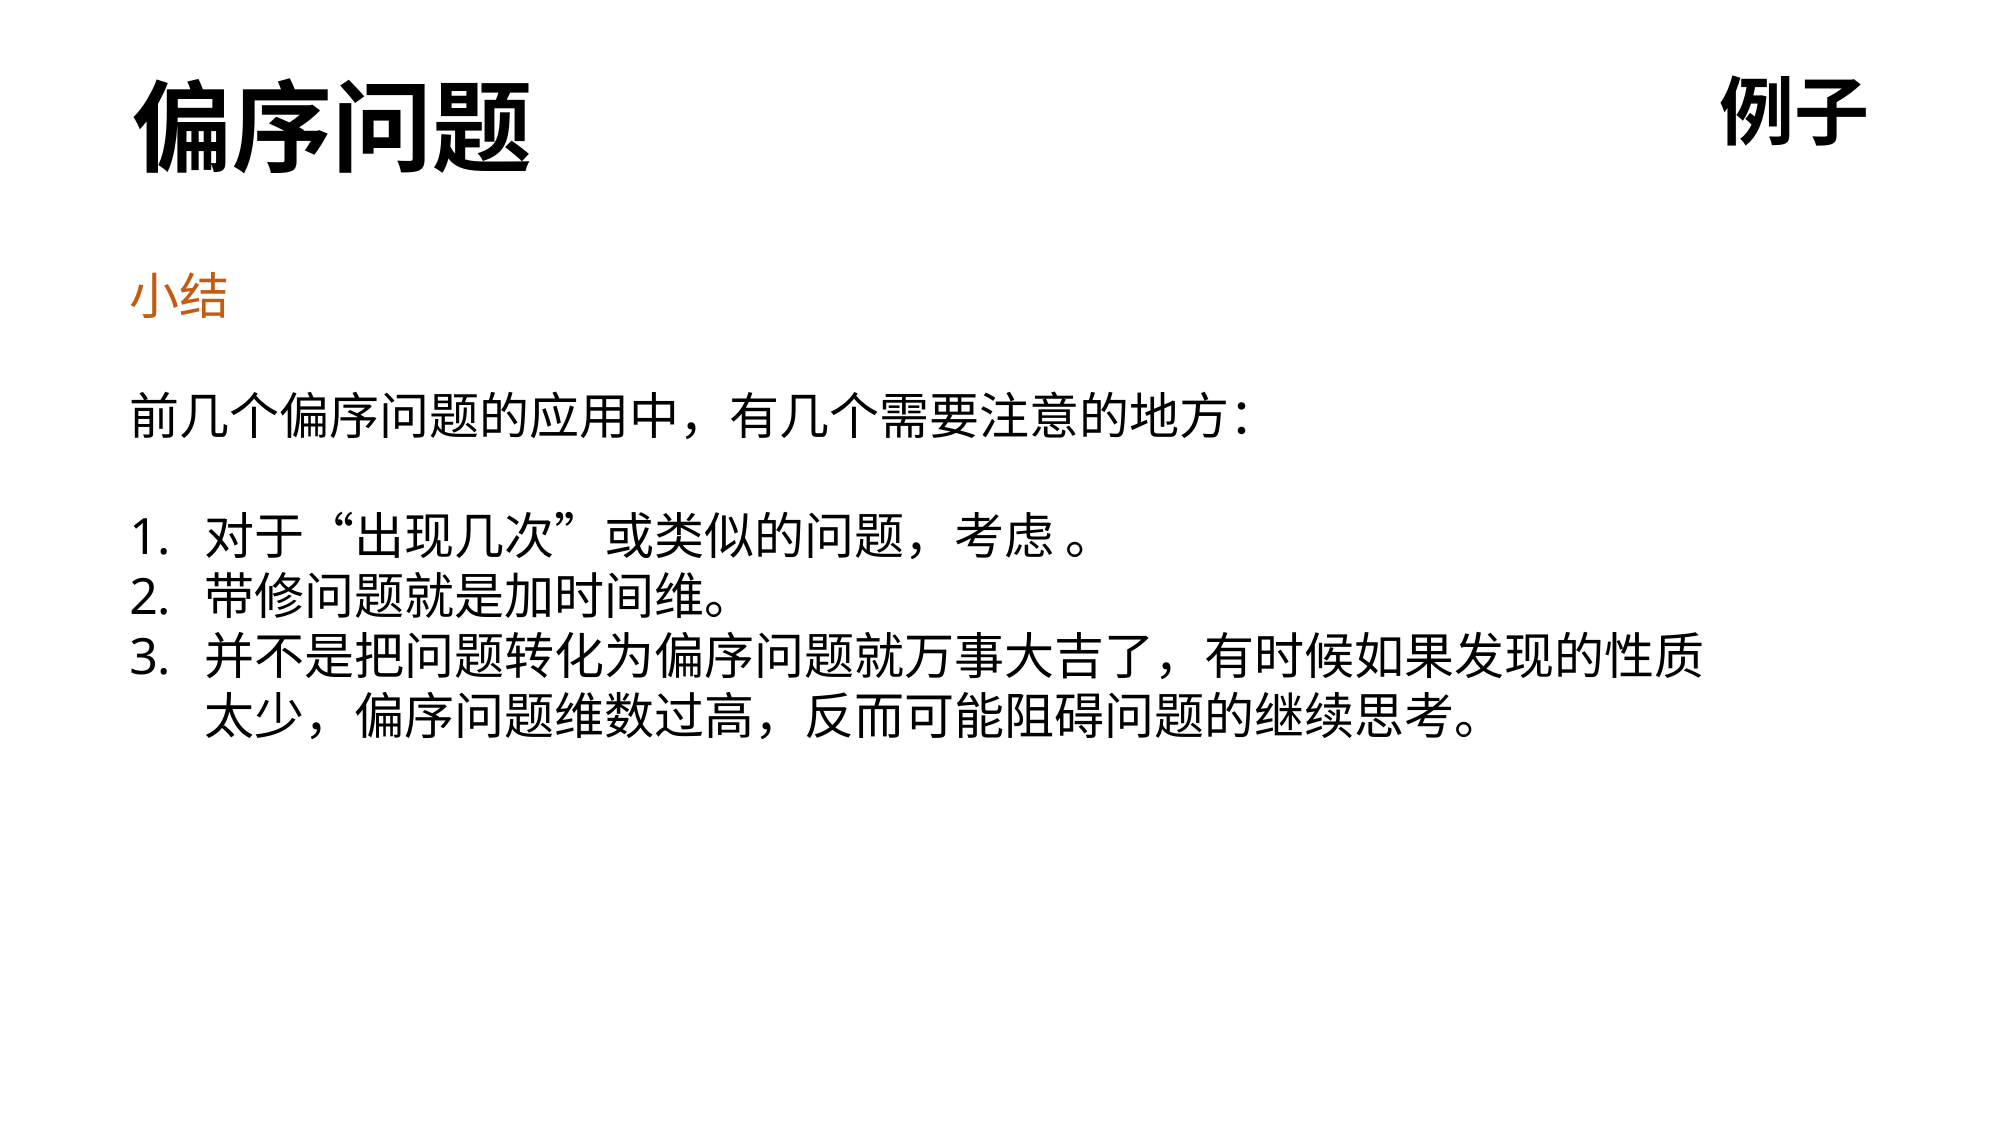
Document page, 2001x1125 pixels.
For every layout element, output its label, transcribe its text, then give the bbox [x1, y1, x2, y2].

text_box 偏序问题 [117, 56, 548, 192]
text_box 例子 [1704, 56, 1884, 162]
